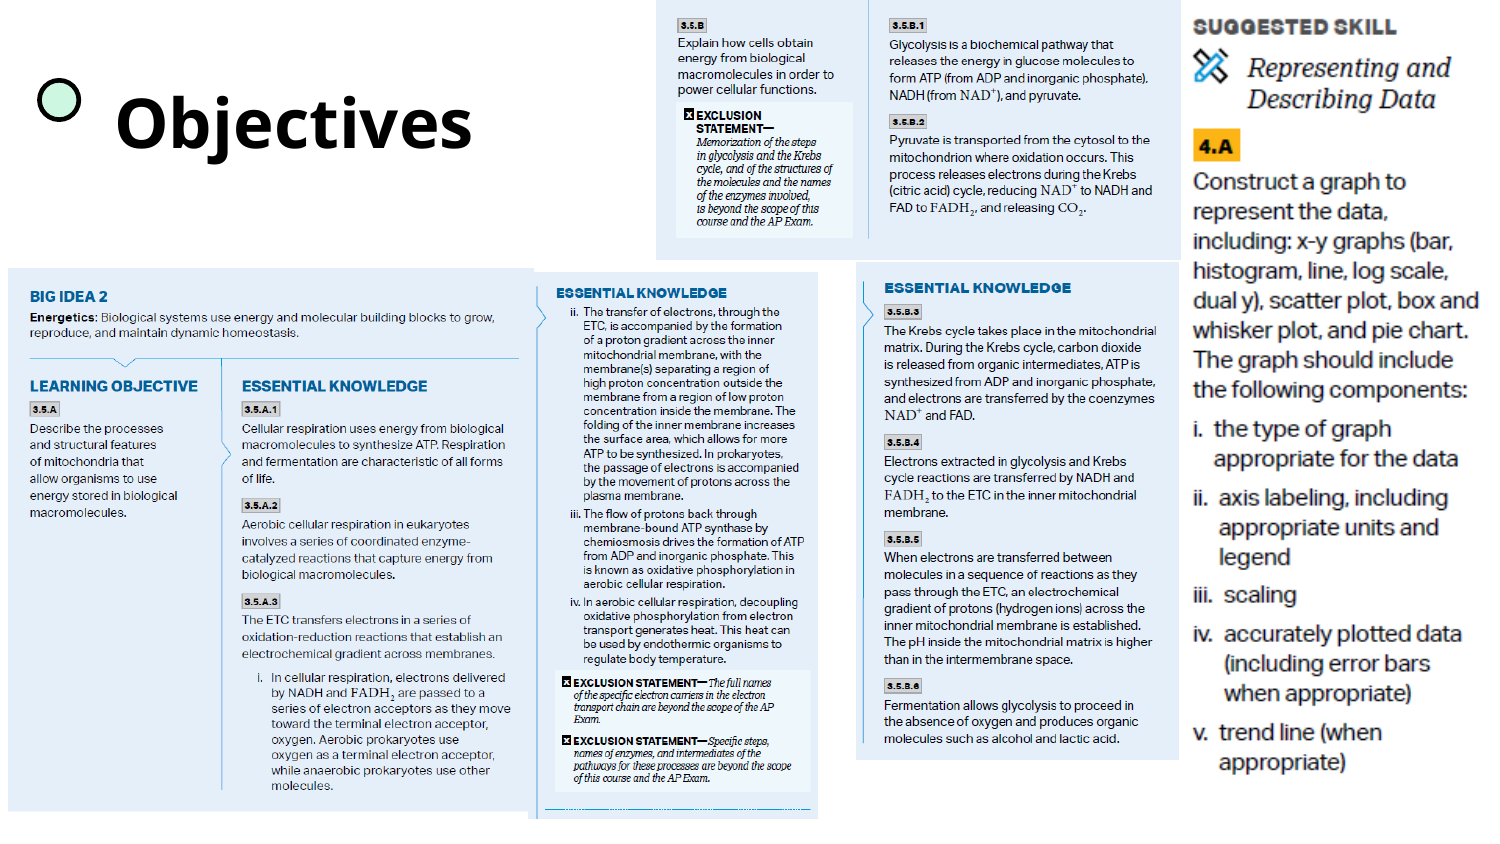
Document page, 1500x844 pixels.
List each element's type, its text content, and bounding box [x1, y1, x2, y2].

picture [7, 266, 818, 820]
picture [652, 0, 1500, 801]
title Objectives [103, 44, 647, 208]
